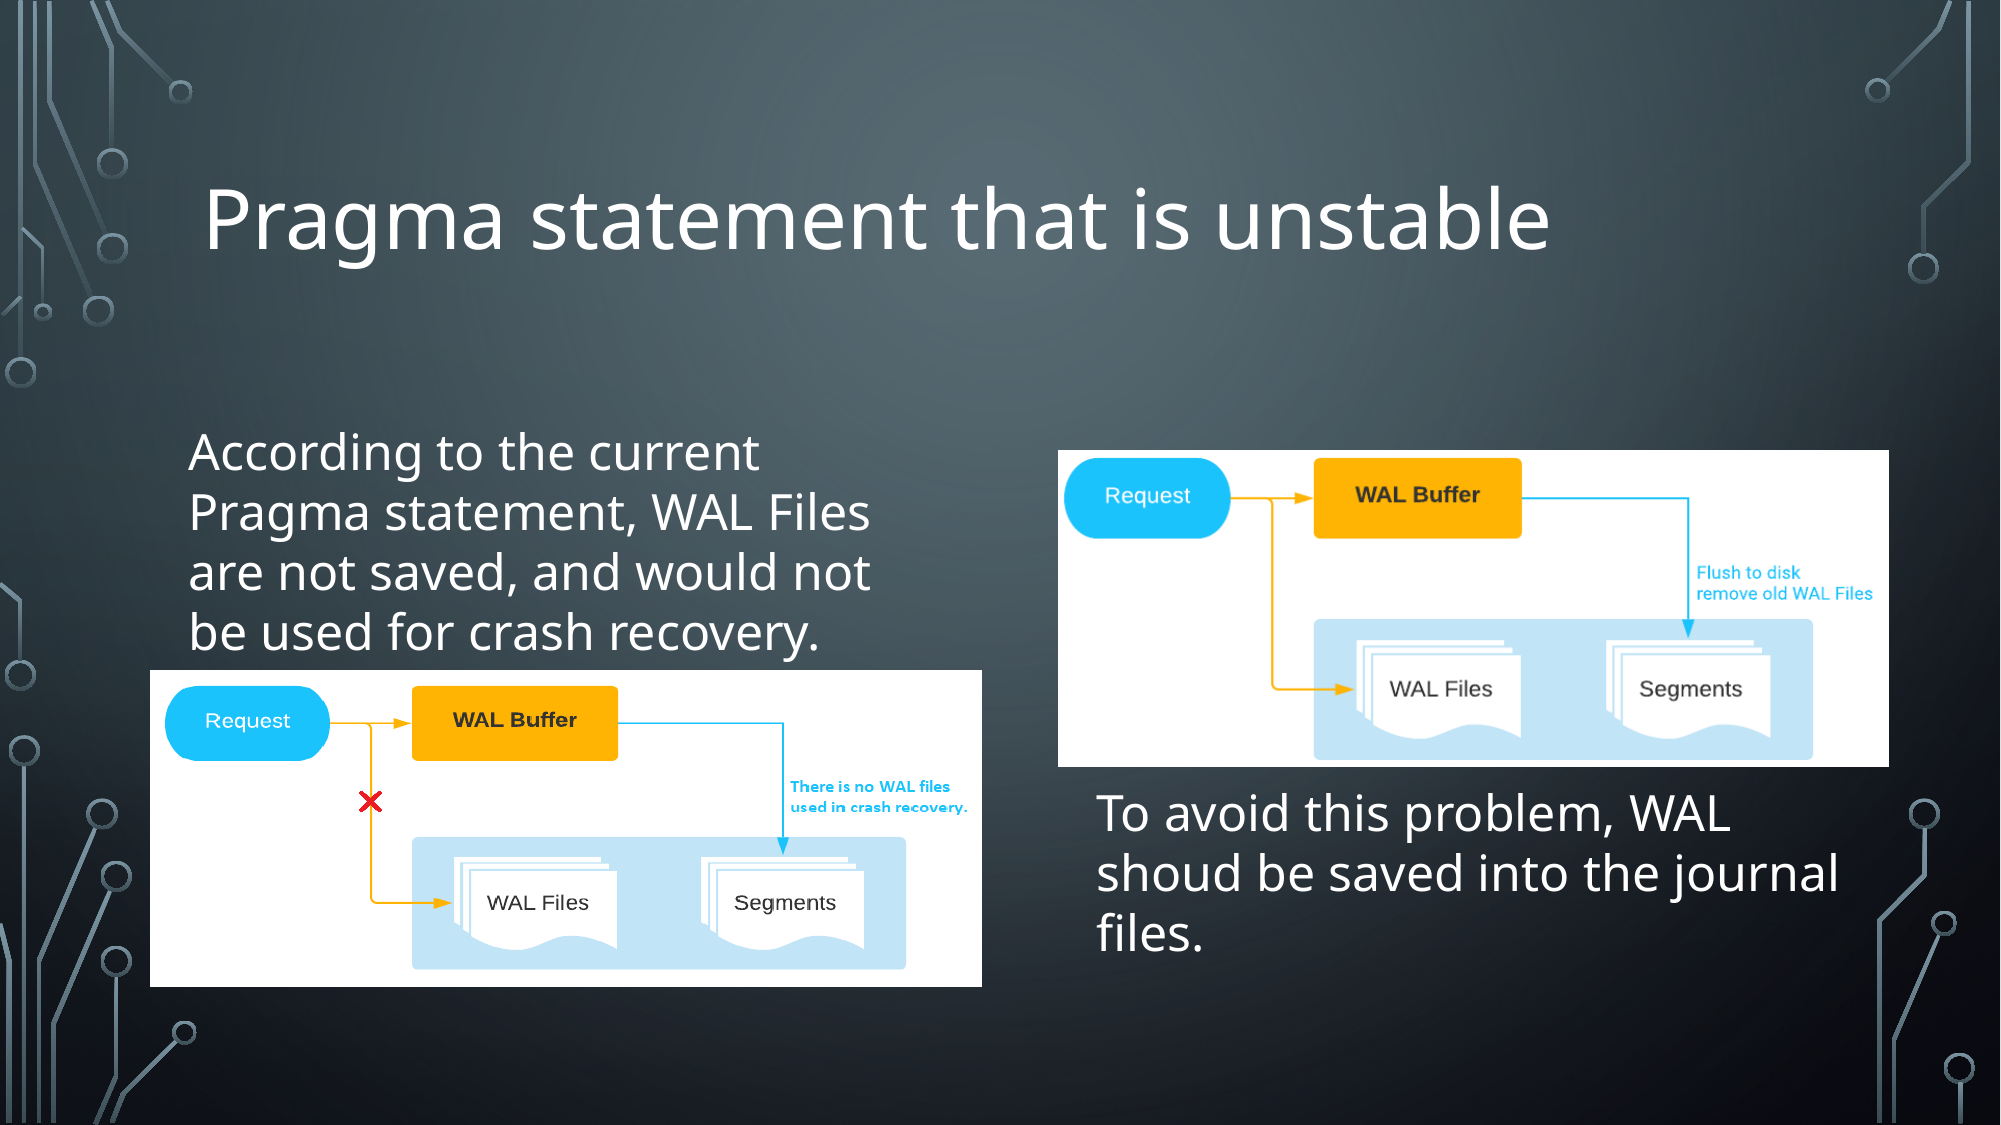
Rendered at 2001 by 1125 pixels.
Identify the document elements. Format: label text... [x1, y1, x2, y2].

text_box To avoid this problem, WAL shoud be saved into the journal files. [1081, 774, 1865, 969]
title Pragma statement that is unstable [187, 101, 1813, 344]
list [1057, 450, 1889, 767]
picture [150, 670, 982, 988]
text_box According to the current Pragma statement, WAL Files are not saved, and would not be used for crash recovery. [173, 413, 957, 668]
